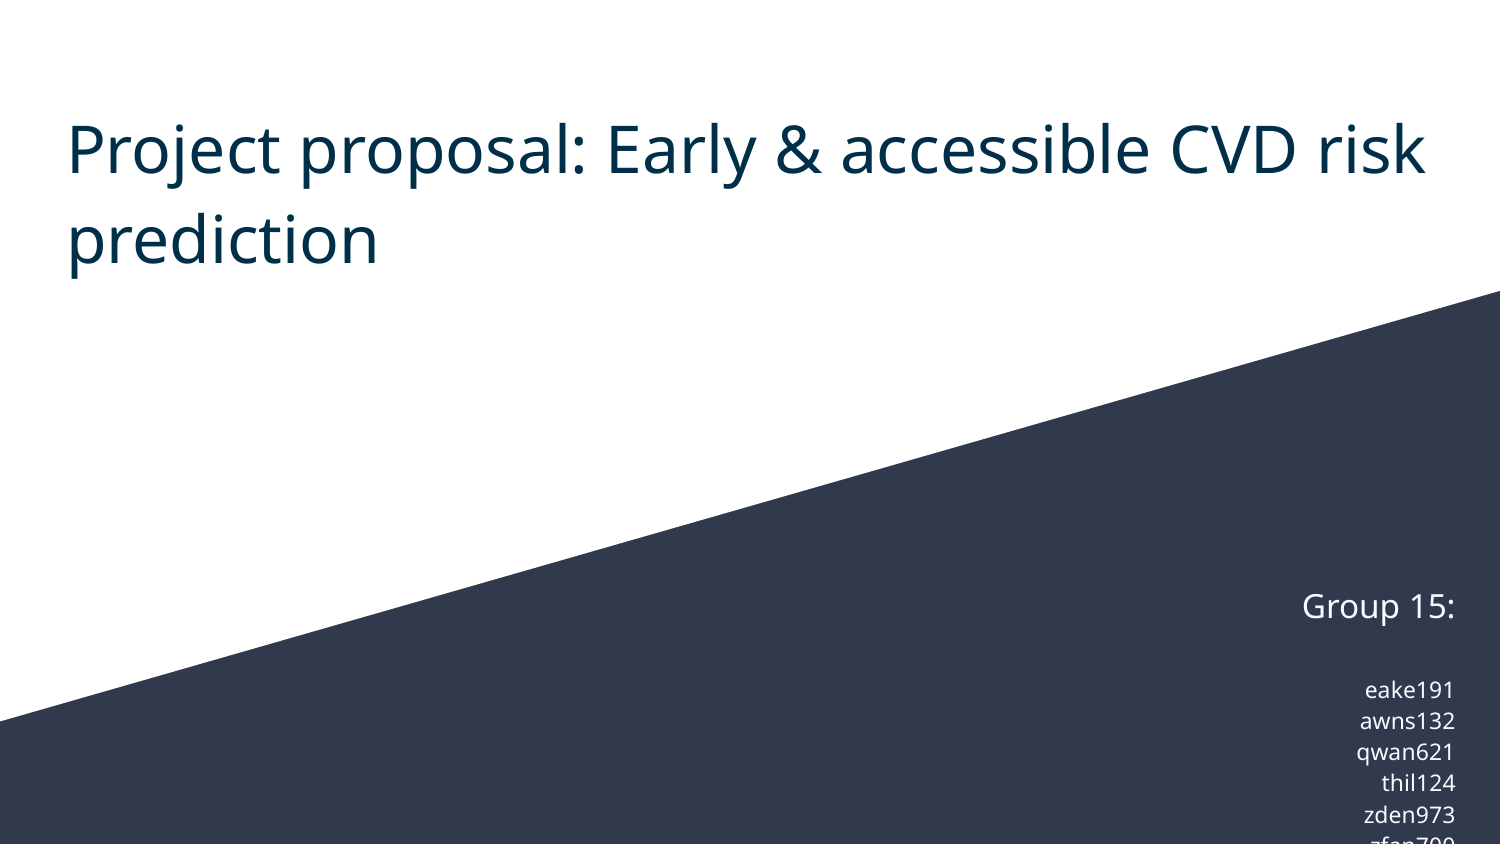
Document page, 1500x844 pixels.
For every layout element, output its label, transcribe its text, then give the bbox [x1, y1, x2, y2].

subtitle Group 15: eake191 awns132 qwan621 thil124 zden973 zfan700 [774, 568, 1471, 844]
title Project proposal: Early & accessible CVD risk prediction [51, 88, 1449, 299]
